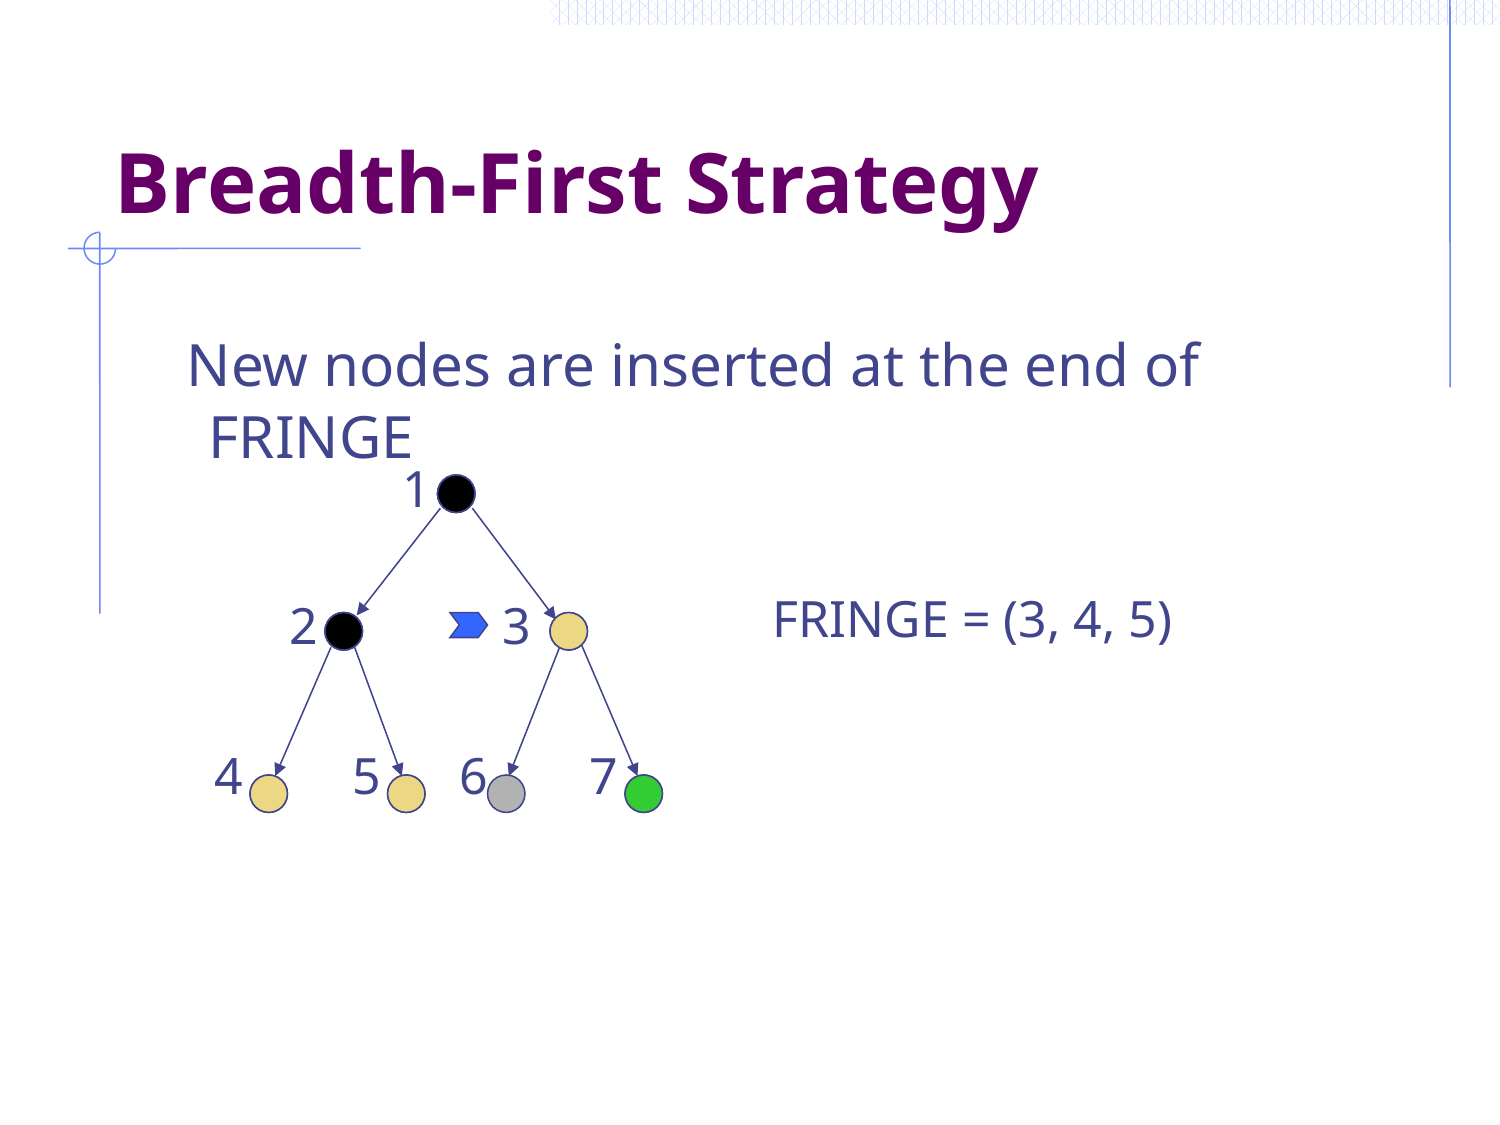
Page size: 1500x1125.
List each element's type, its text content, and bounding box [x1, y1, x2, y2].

list New nodes are inserted at the end of FRINGE [137, 312, 1413, 988]
title Breadth-First Strategy [99, 49, 1376, 238]
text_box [199, 449, 663, 813]
text_box FRINGE = (3, 4, 5) [758, 580, 1188, 656]
